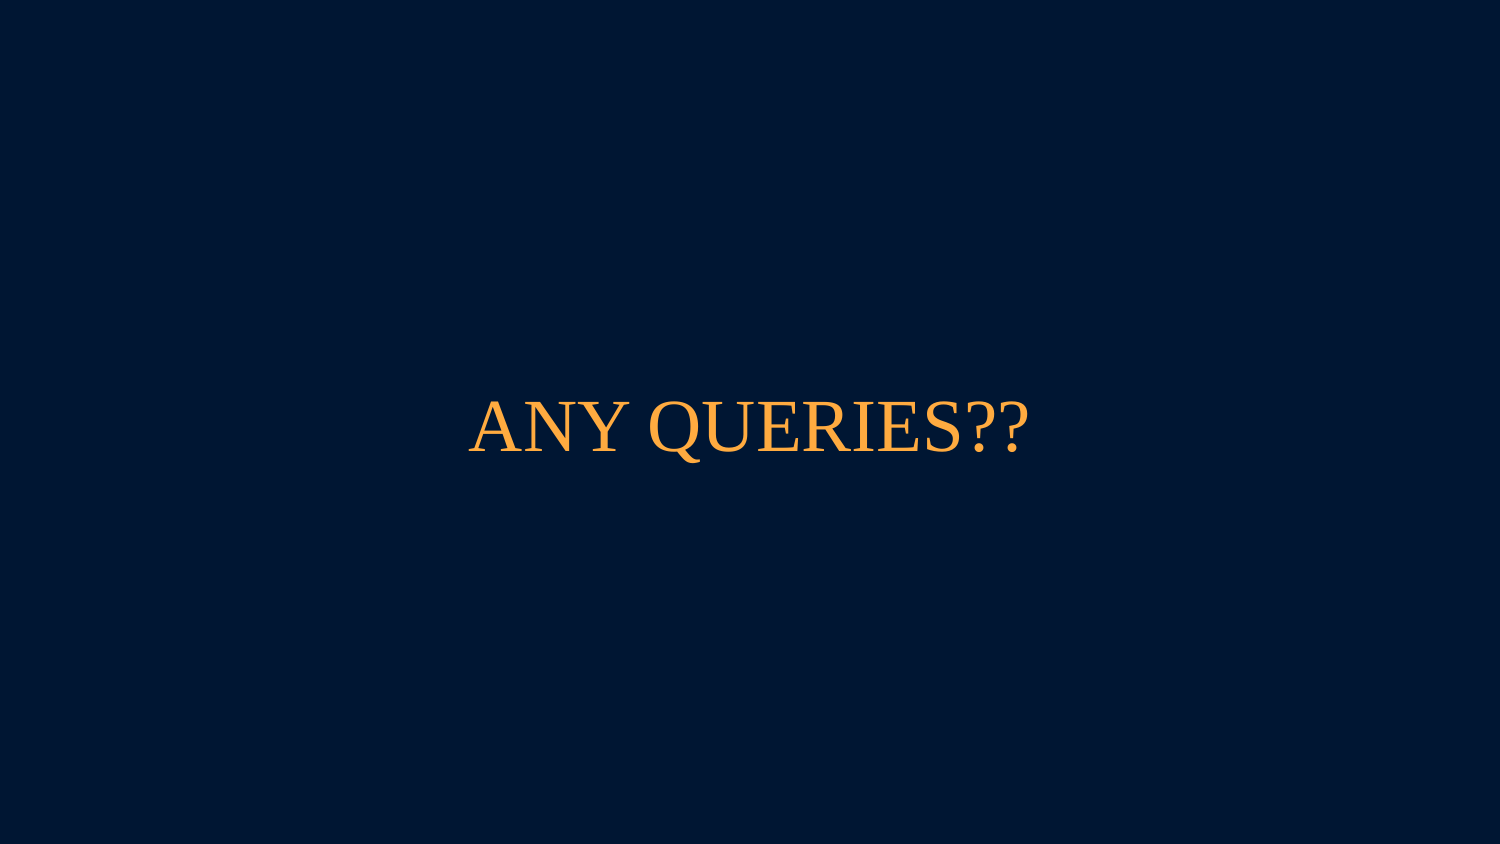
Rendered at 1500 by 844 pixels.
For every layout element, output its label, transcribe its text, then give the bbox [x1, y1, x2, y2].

title ANY QUERIES?? [51, 352, 1449, 491]
